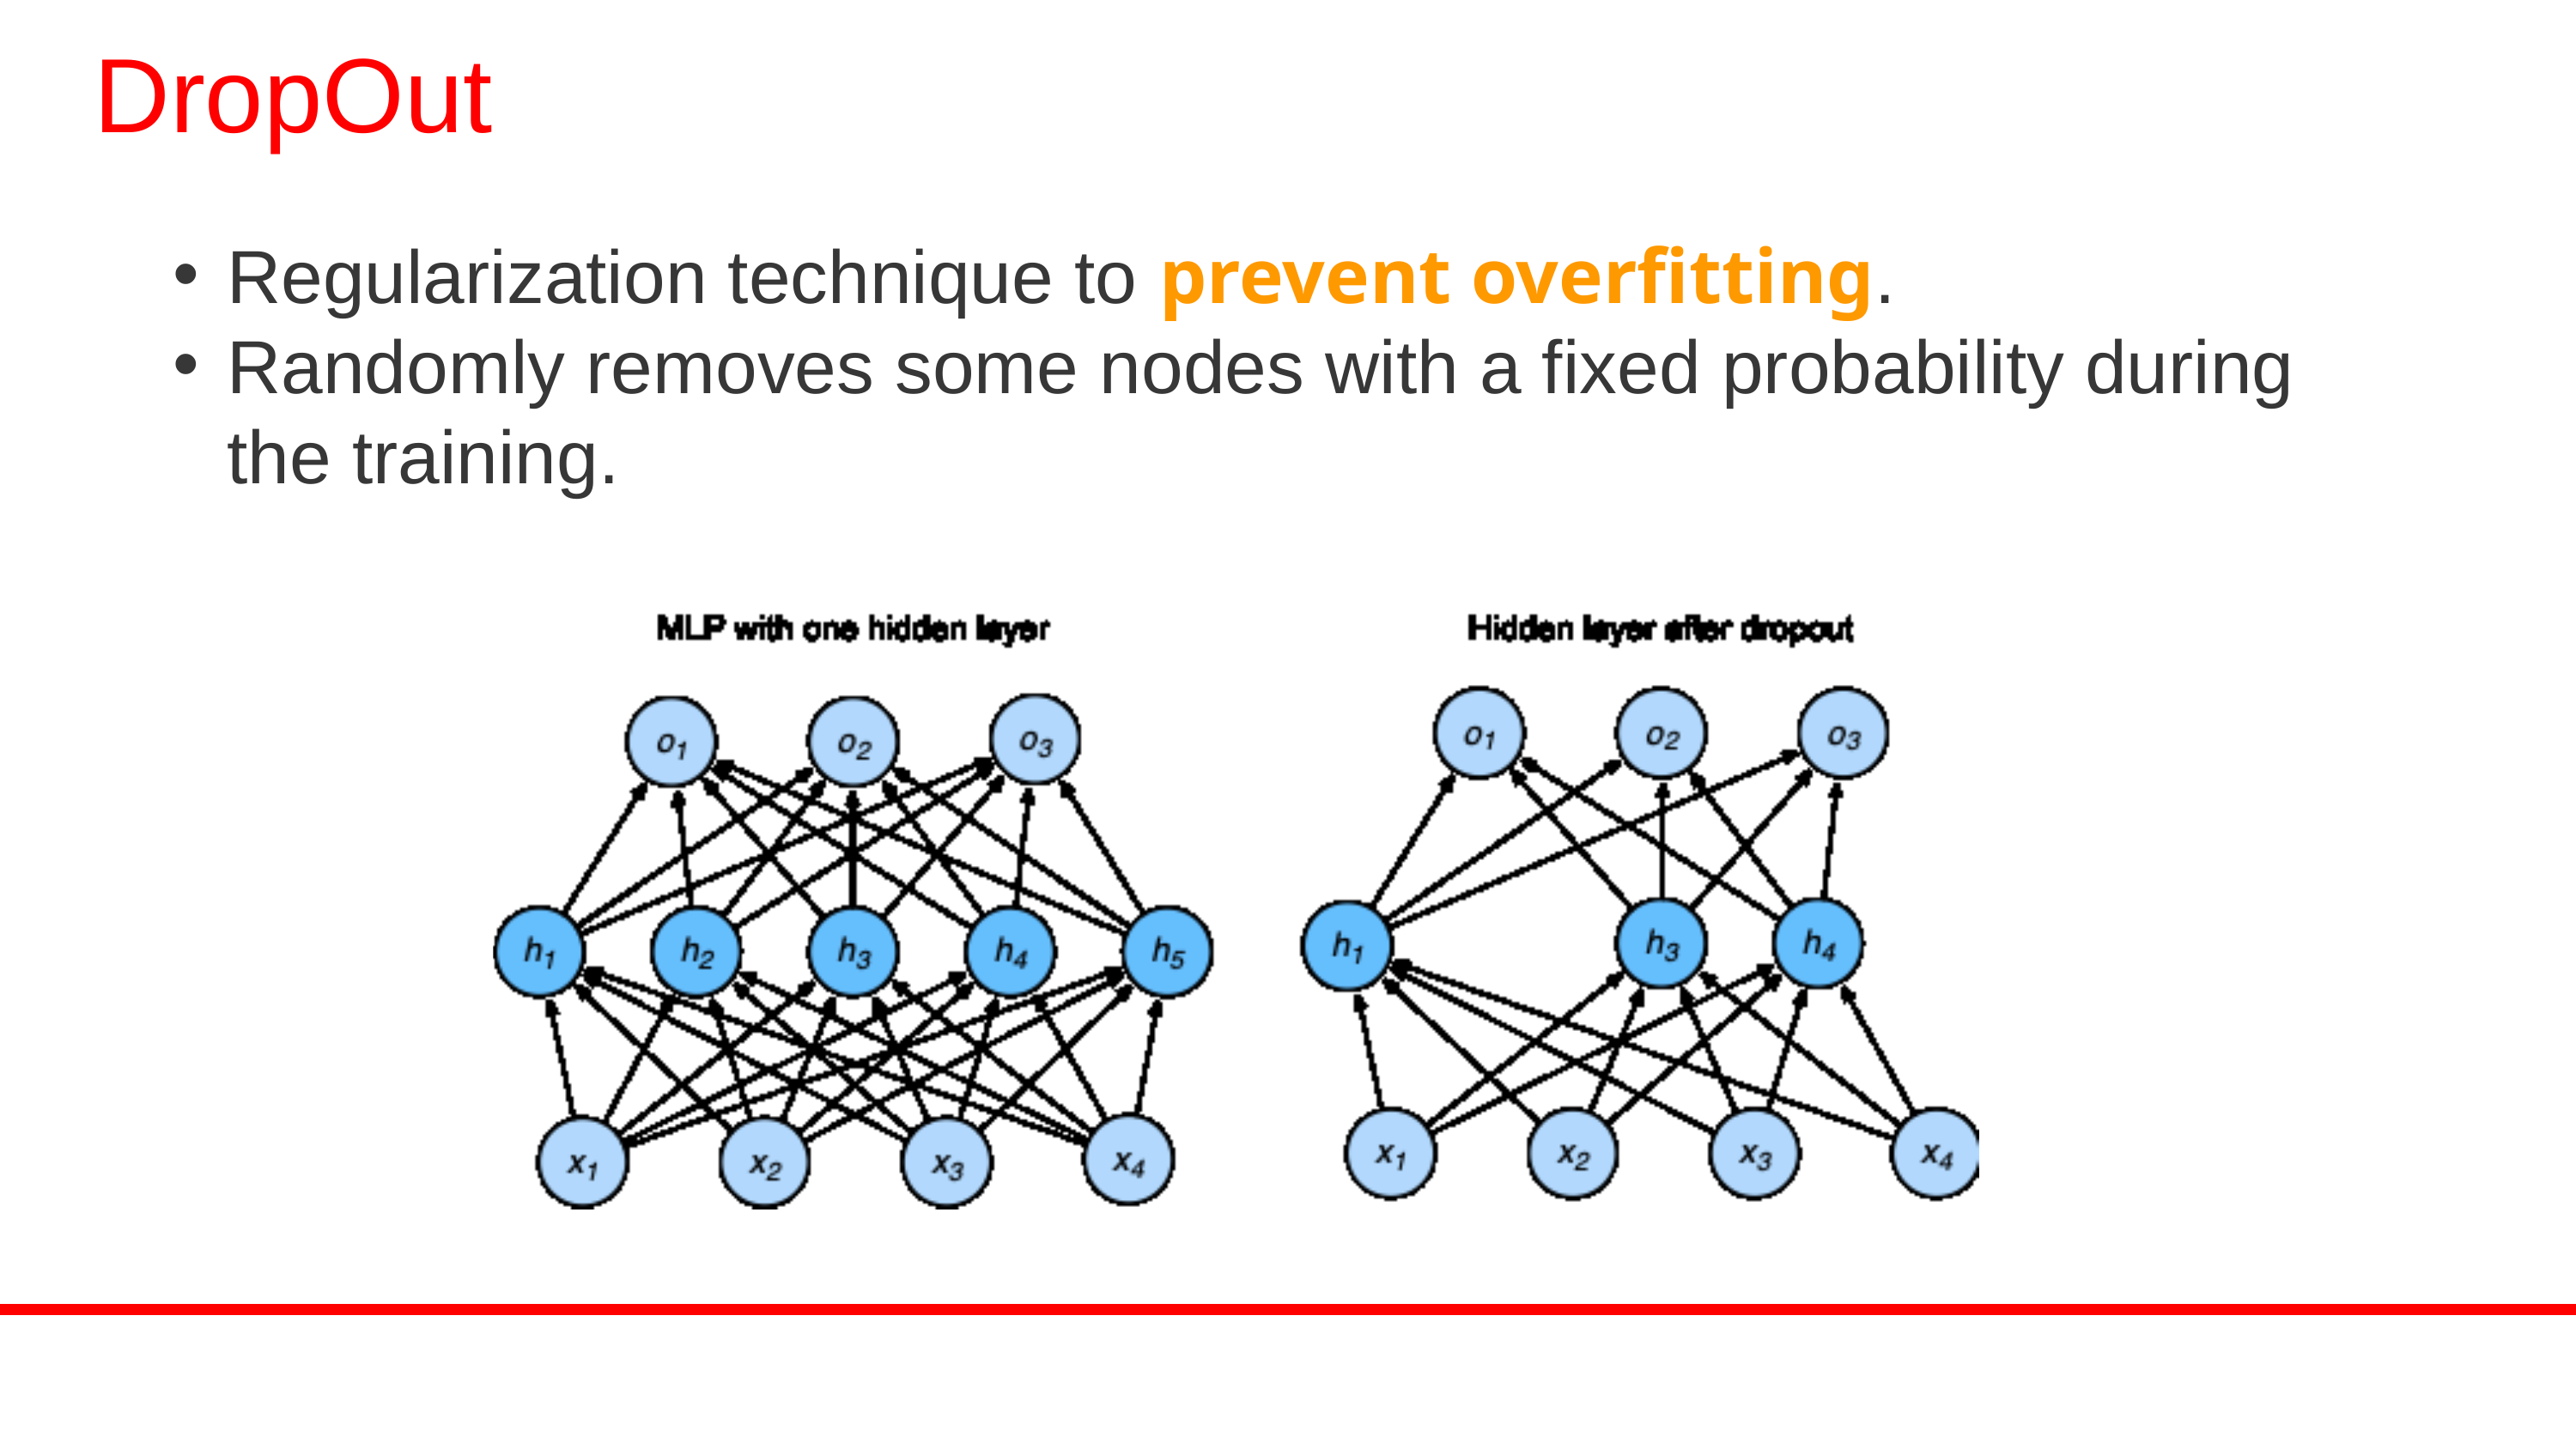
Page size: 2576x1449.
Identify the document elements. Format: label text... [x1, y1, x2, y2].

text_box Regularization technique to prevent overfitting. Randomly removes some nodes with a fixed probability during the training. [119, 227, 2395, 499]
text_box DropOut [94, 39, 2290, 154]
text_box [493, 592, 1979, 1210]
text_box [0, 1301, 2576, 1317]
